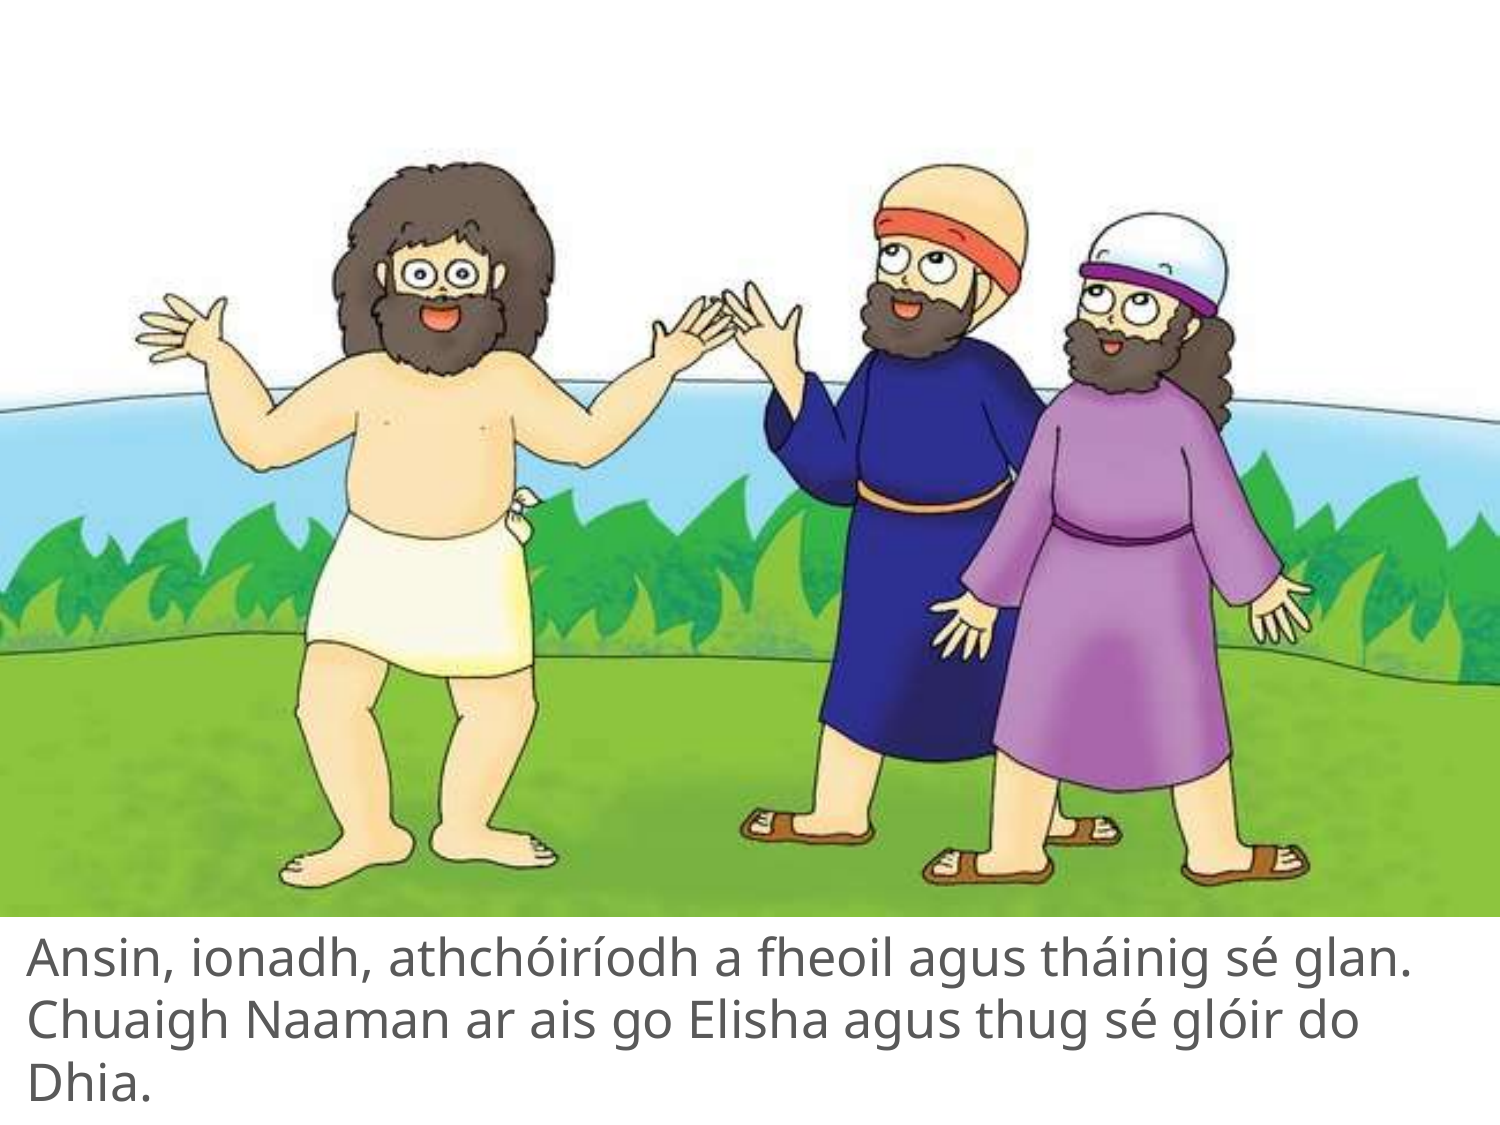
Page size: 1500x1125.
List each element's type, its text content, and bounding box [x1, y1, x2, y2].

text_box Ansin, ionadh, athchóiríodh a fheoil agus tháinig sé glan. Chuaigh Naaman ar ais go Elisha agus thug sé glóir do Dhia. [11, 924, 1498, 1119]
picture [0, 1, 1500, 918]
